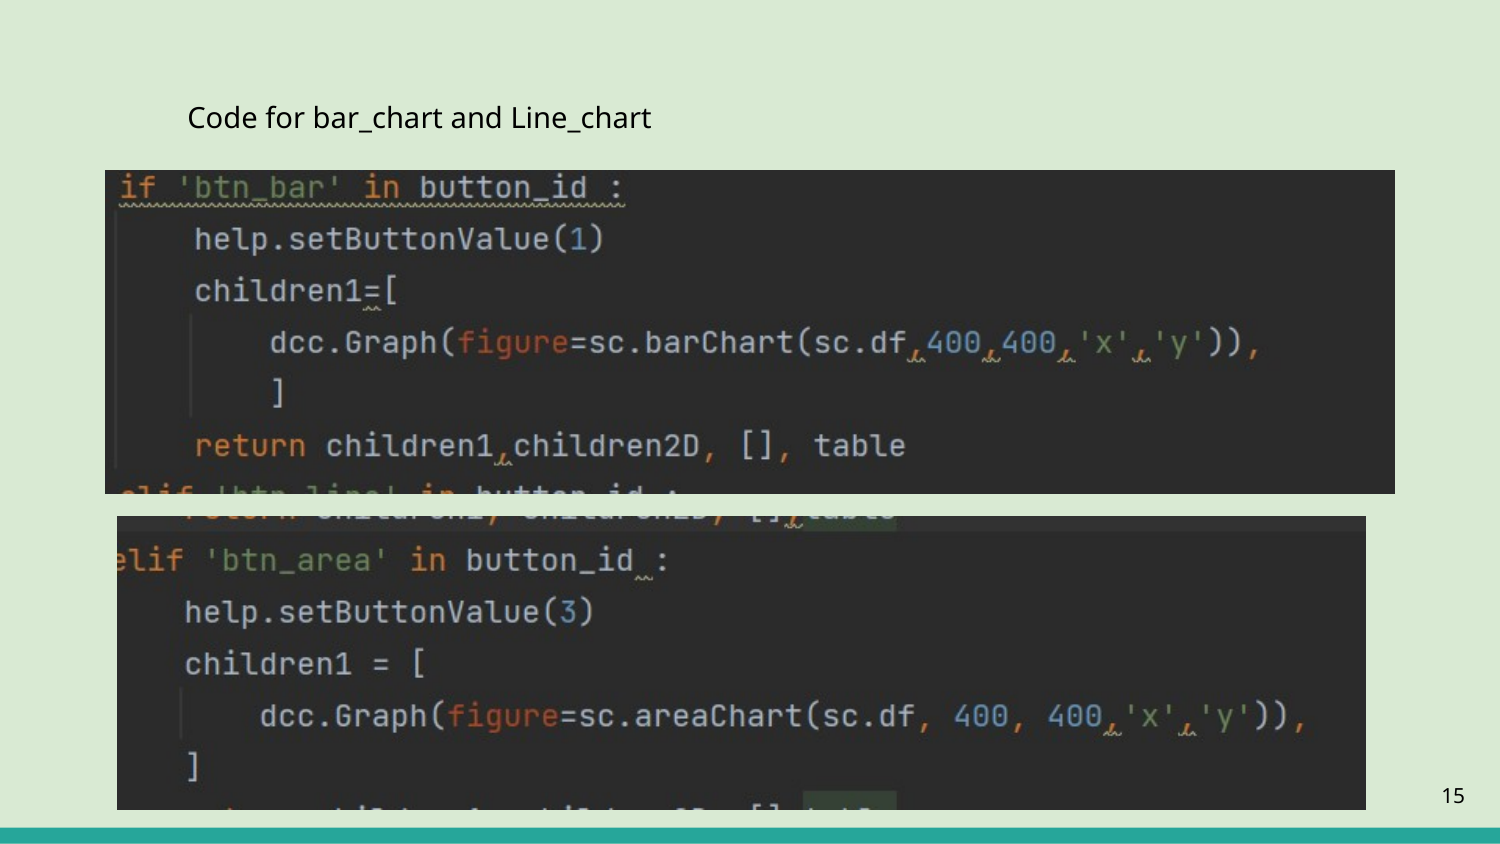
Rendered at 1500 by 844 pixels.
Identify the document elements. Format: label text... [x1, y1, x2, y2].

picture [116, 516, 1366, 810]
text_box Code for bar_chart and Line_chart [172, 84, 959, 150]
picture [105, 170, 1395, 495]
slide_number ‹#› [1389, 764, 1480, 830]
